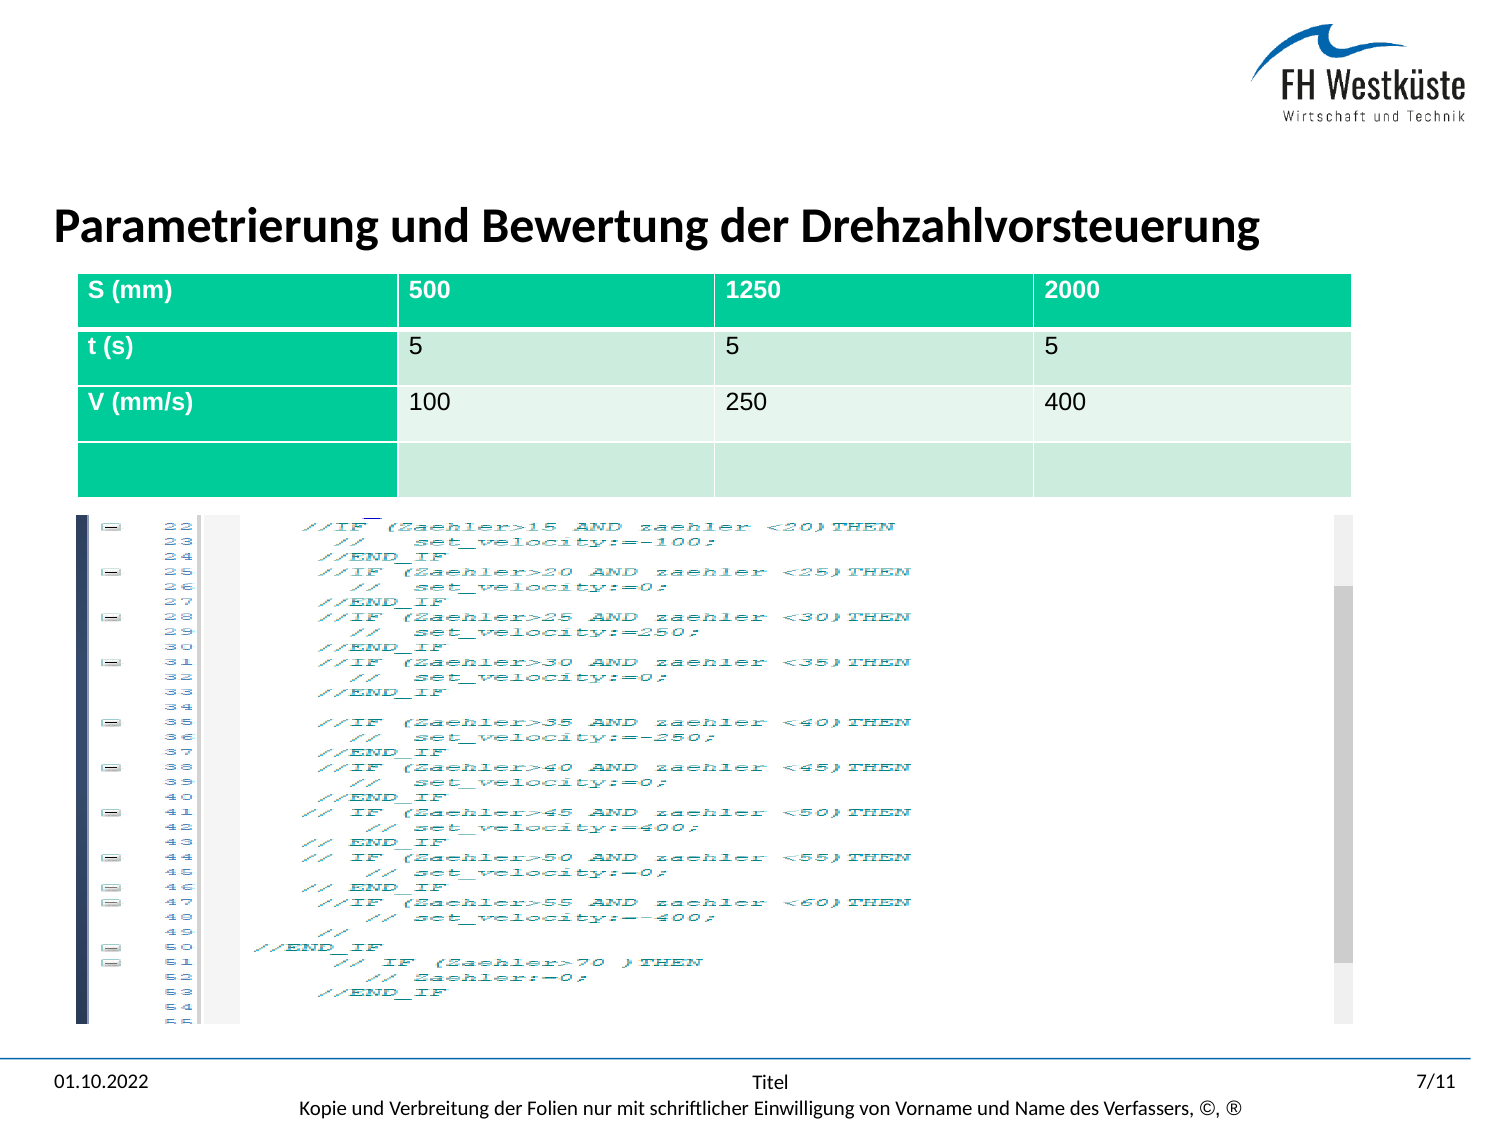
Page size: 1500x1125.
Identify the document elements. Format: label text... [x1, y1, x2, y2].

table_cell 250 [715, 387, 1033, 441]
table_cell t (s) [78, 332, 397, 385]
table_header S (mm) [78, 274, 397, 327]
table_cell 100 [399, 387, 714, 441]
table_header 500 [399, 274, 714, 327]
table_cell [715, 443, 1033, 497]
table_cell 5 [399, 332, 714, 385]
table_cell 400 [1034, 387, 1351, 441]
table_cell V (mm/s) [78, 387, 397, 441]
picture [1246, 18, 1469, 126]
title Parametrierung und Bewertung der Drehzahlvorsteuerung [39, 184, 1459, 274]
table_cell [1034, 443, 1351, 497]
table_header 1250 [715, 274, 1033, 327]
table_cell 5 [715, 332, 1033, 385]
table_cell [78, 443, 397, 497]
table_header 2000 [1034, 274, 1351, 327]
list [76, 514, 1353, 1024]
table_cell [399, 443, 714, 497]
table_cell 5 [1034, 332, 1351, 385]
